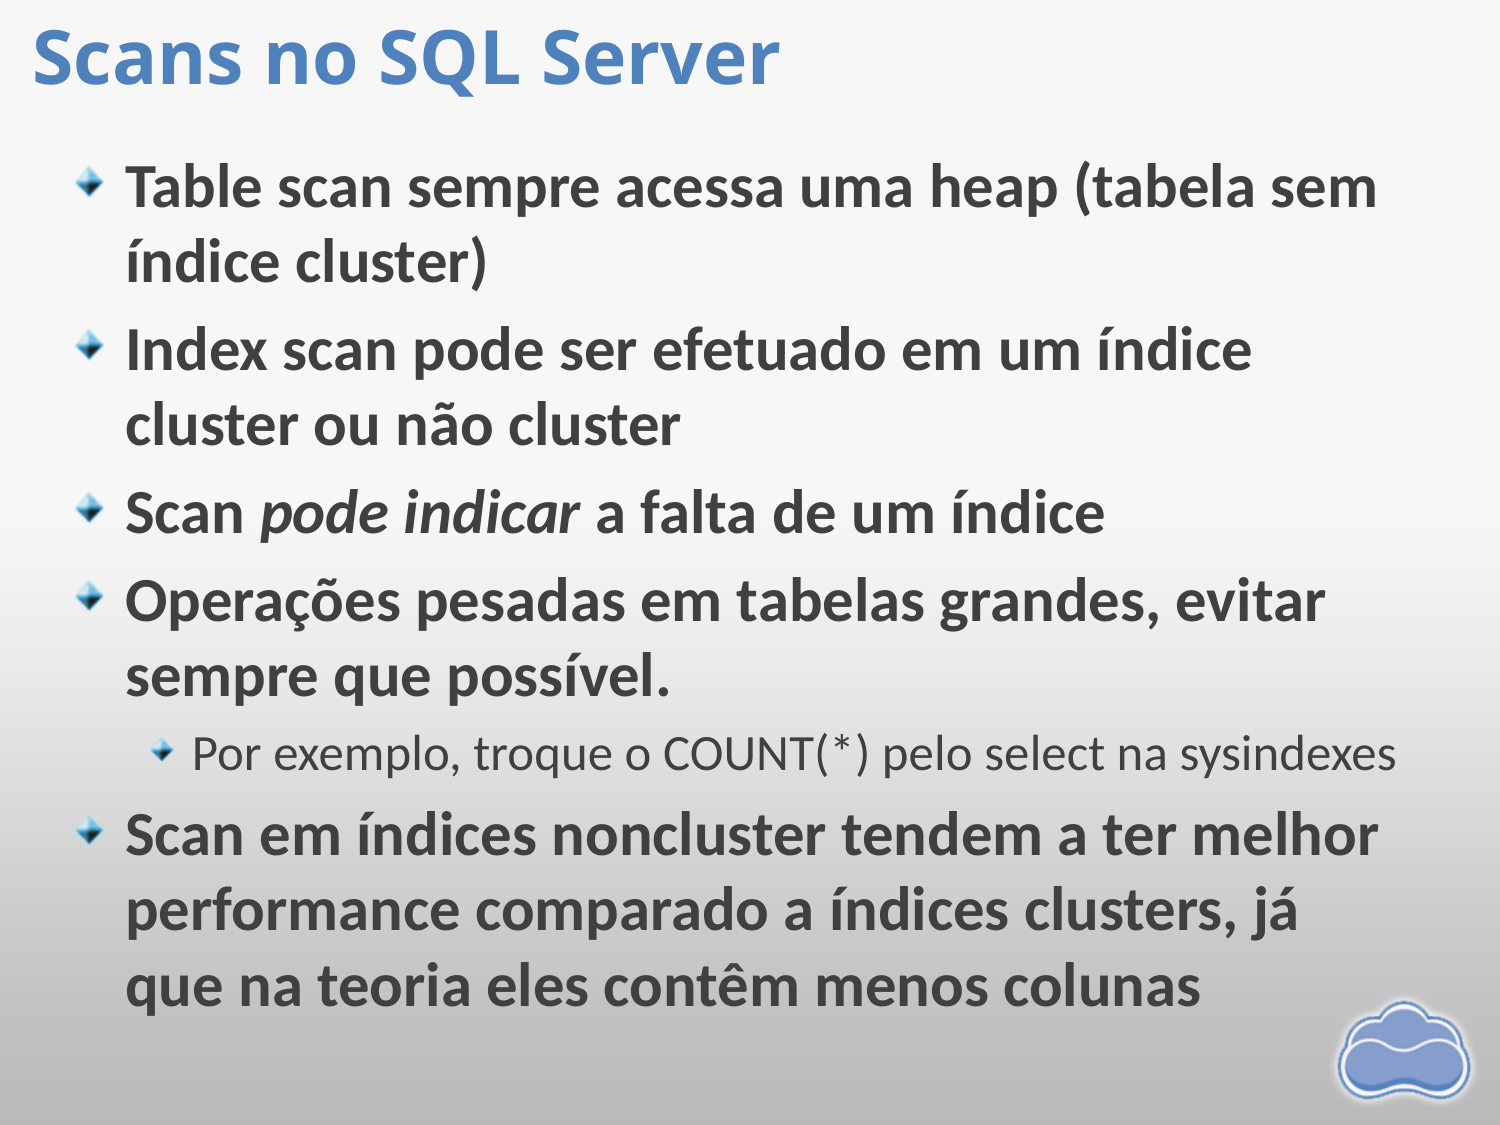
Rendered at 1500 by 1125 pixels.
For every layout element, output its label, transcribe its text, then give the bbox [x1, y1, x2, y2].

title Scans no SQL Server [17, 0, 1495, 114]
picture [0, 0, 1500, 1125]
list Table scan sempre acessa uma heap (tabela sem índice cluster) Index scan pode ser efetuado em um índice cluster ou não cluster Scan pode indicar a falta de um índice Operações pesadas em tabelas grandes, evitar sempre que possível. Por exemplo, troque o COUNT(*) pelo select na sysindexes Scan em índices noncluster tendem a ter melhor performance comparado a índices clusters, já que na teoria eles contêm menos colunas [53, 137, 1425, 1059]
